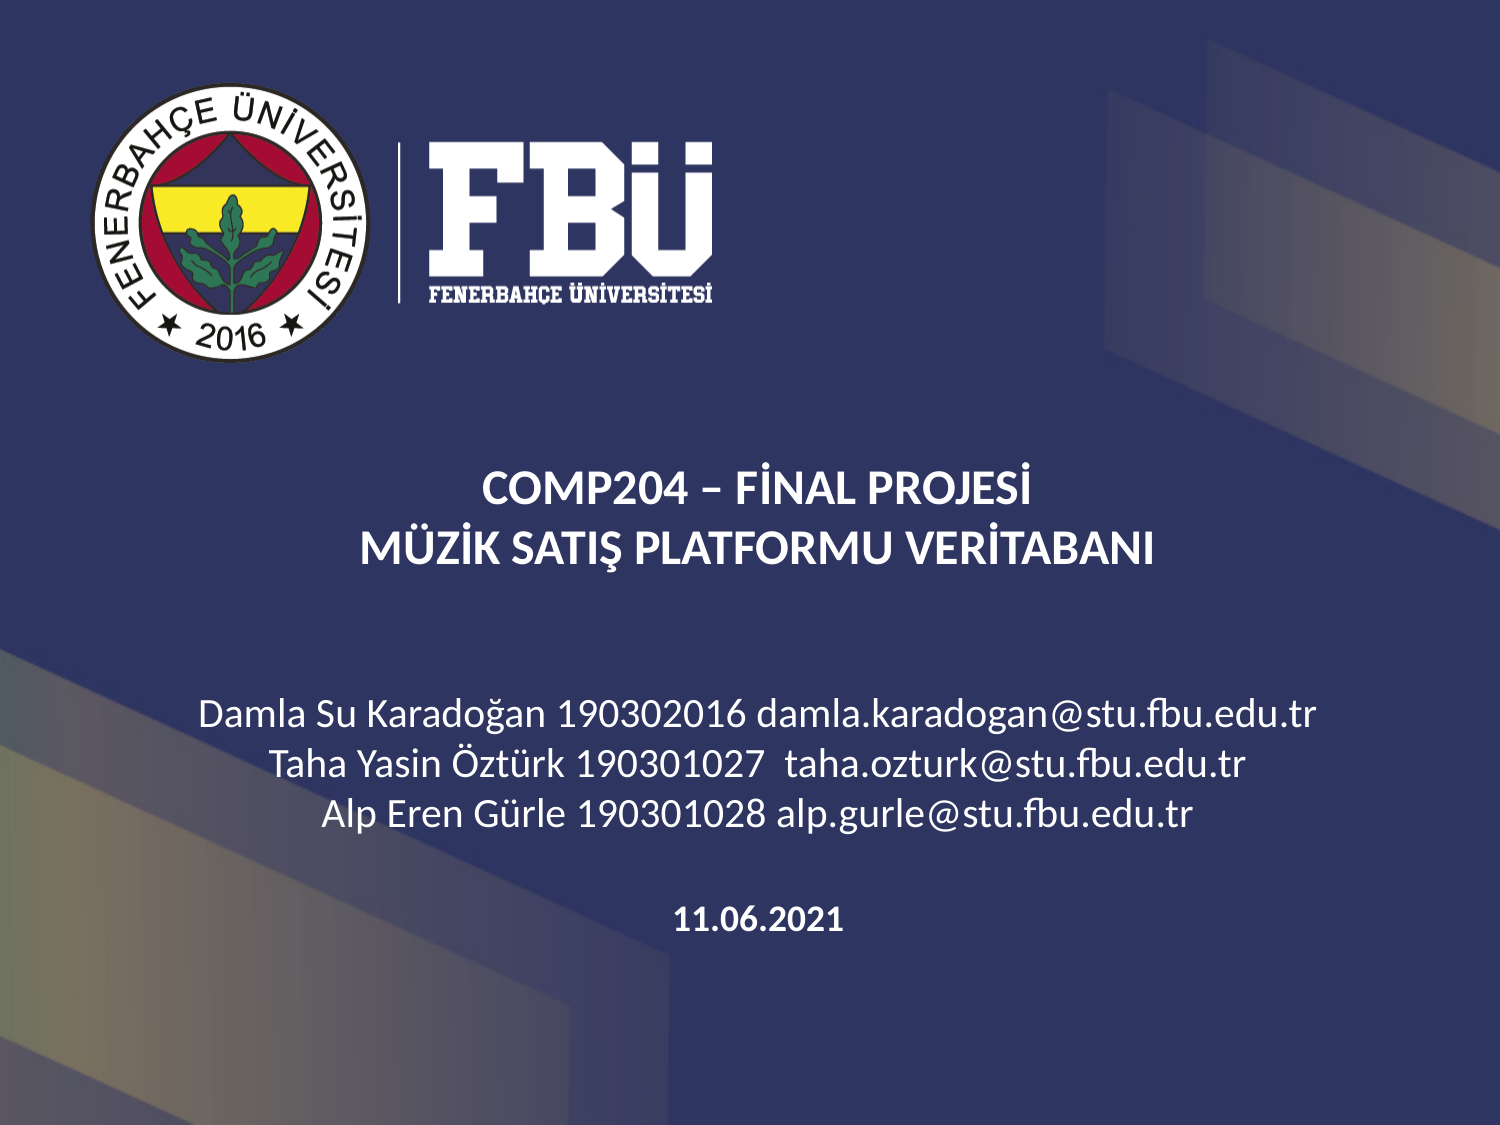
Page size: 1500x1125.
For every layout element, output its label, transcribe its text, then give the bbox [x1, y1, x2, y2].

subtitle 11.06.2021 [491, 894, 1025, 940]
picture [0, 894, 1500, 1125]
text_box Damla Su Karadoğan 190302016 damla.karadogan@stu.fbu.edu.tr Taha Yasin Öztürk 190301027 taha.ozturk@stu.fbu.edu.tr Alp Eren Gürle 190301028 alp.gurle@stu.fbu.edu.tr [0, 704, 1500, 894]
picture [0, 0, 1500, 704]
text_box COMP204 – FİNAL PROJESİ MÜZİK SATIŞ PLATFORMU VERİTABANI [300, 447, 1216, 643]
